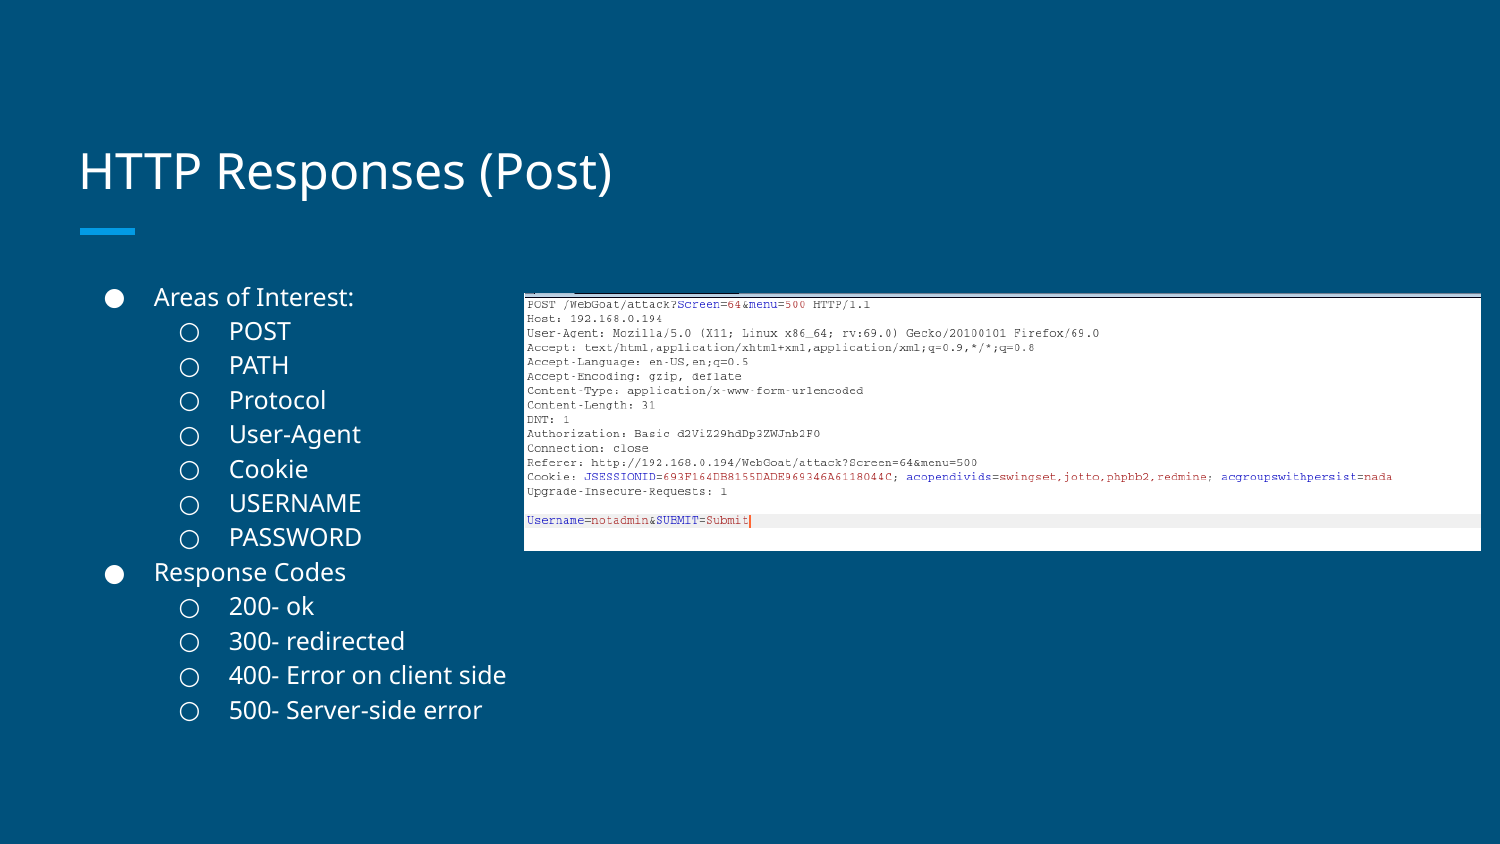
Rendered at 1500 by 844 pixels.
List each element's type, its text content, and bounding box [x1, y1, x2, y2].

title HTTP Responses (Post) [63, 91, 938, 216]
list Areas of Interest: POST PATH Protocol User-Agent Cookie USERNAME PASSWORD Response Codes 200- ok 300- redirected 400- Error on client side 500- Server-side error [63, 261, 525, 726]
picture [525, 294, 1480, 550]
